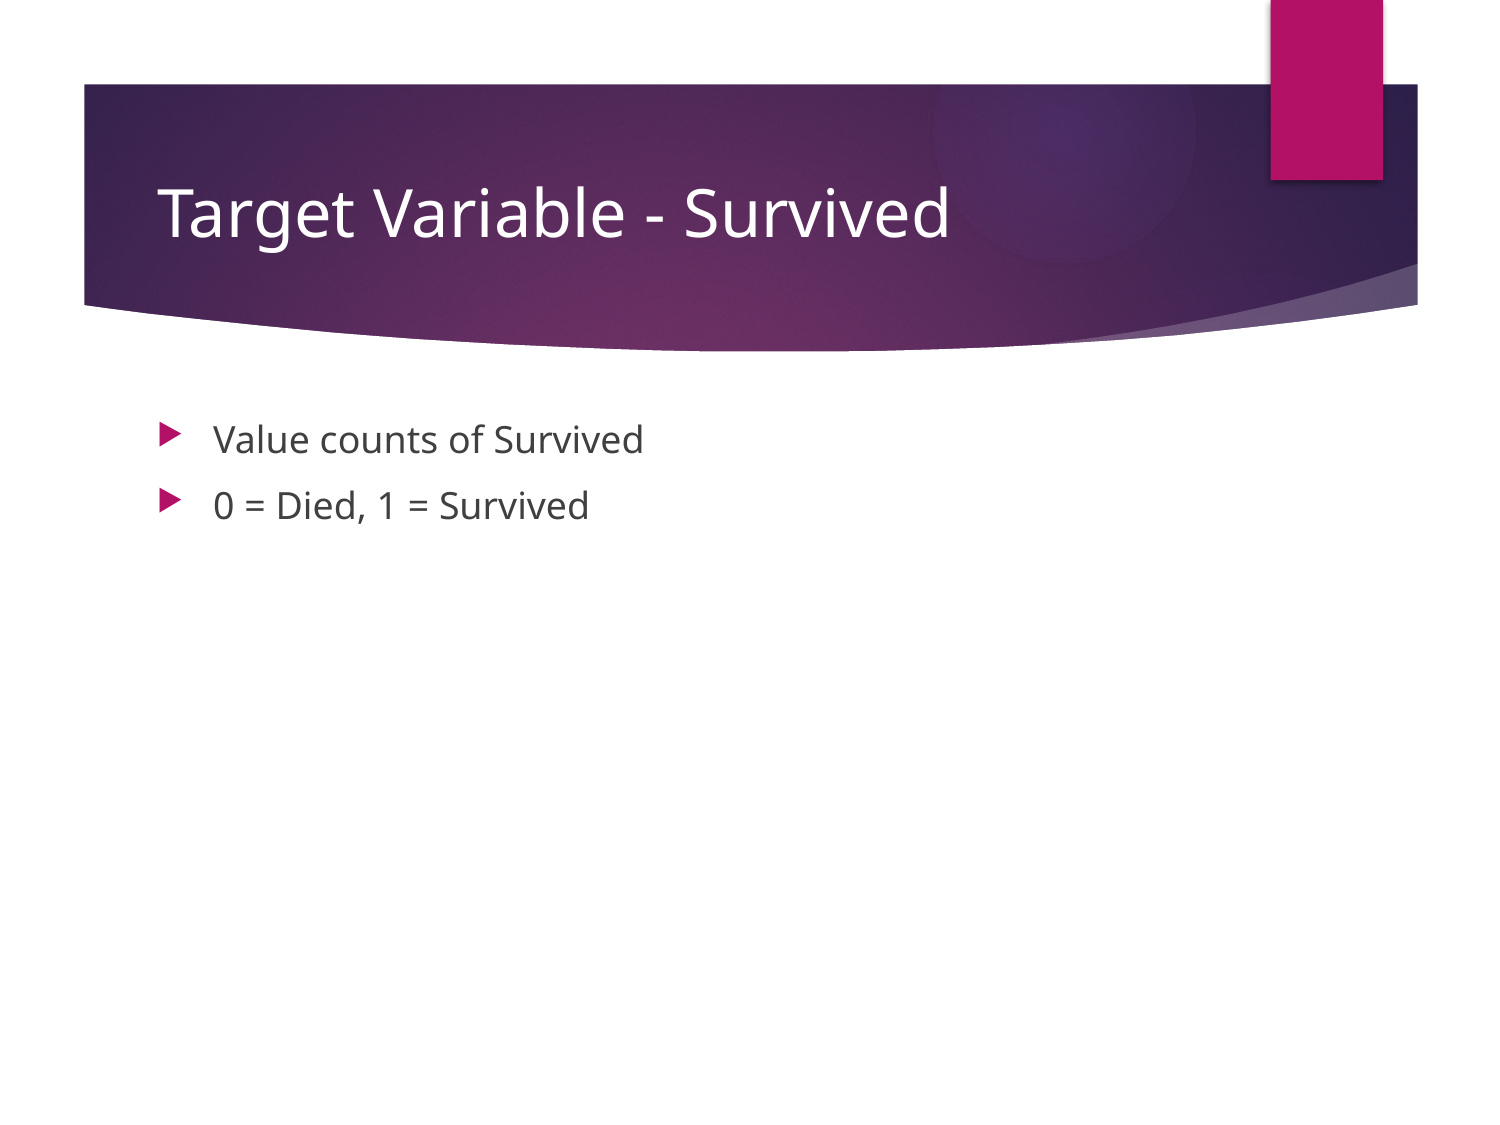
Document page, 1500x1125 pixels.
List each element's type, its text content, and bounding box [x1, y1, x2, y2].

title Target Variable - Survived [142, 152, 1183, 269]
list Value counts of Survived 0 = Died, 1 = Survived [141, 408, 1183, 988]
